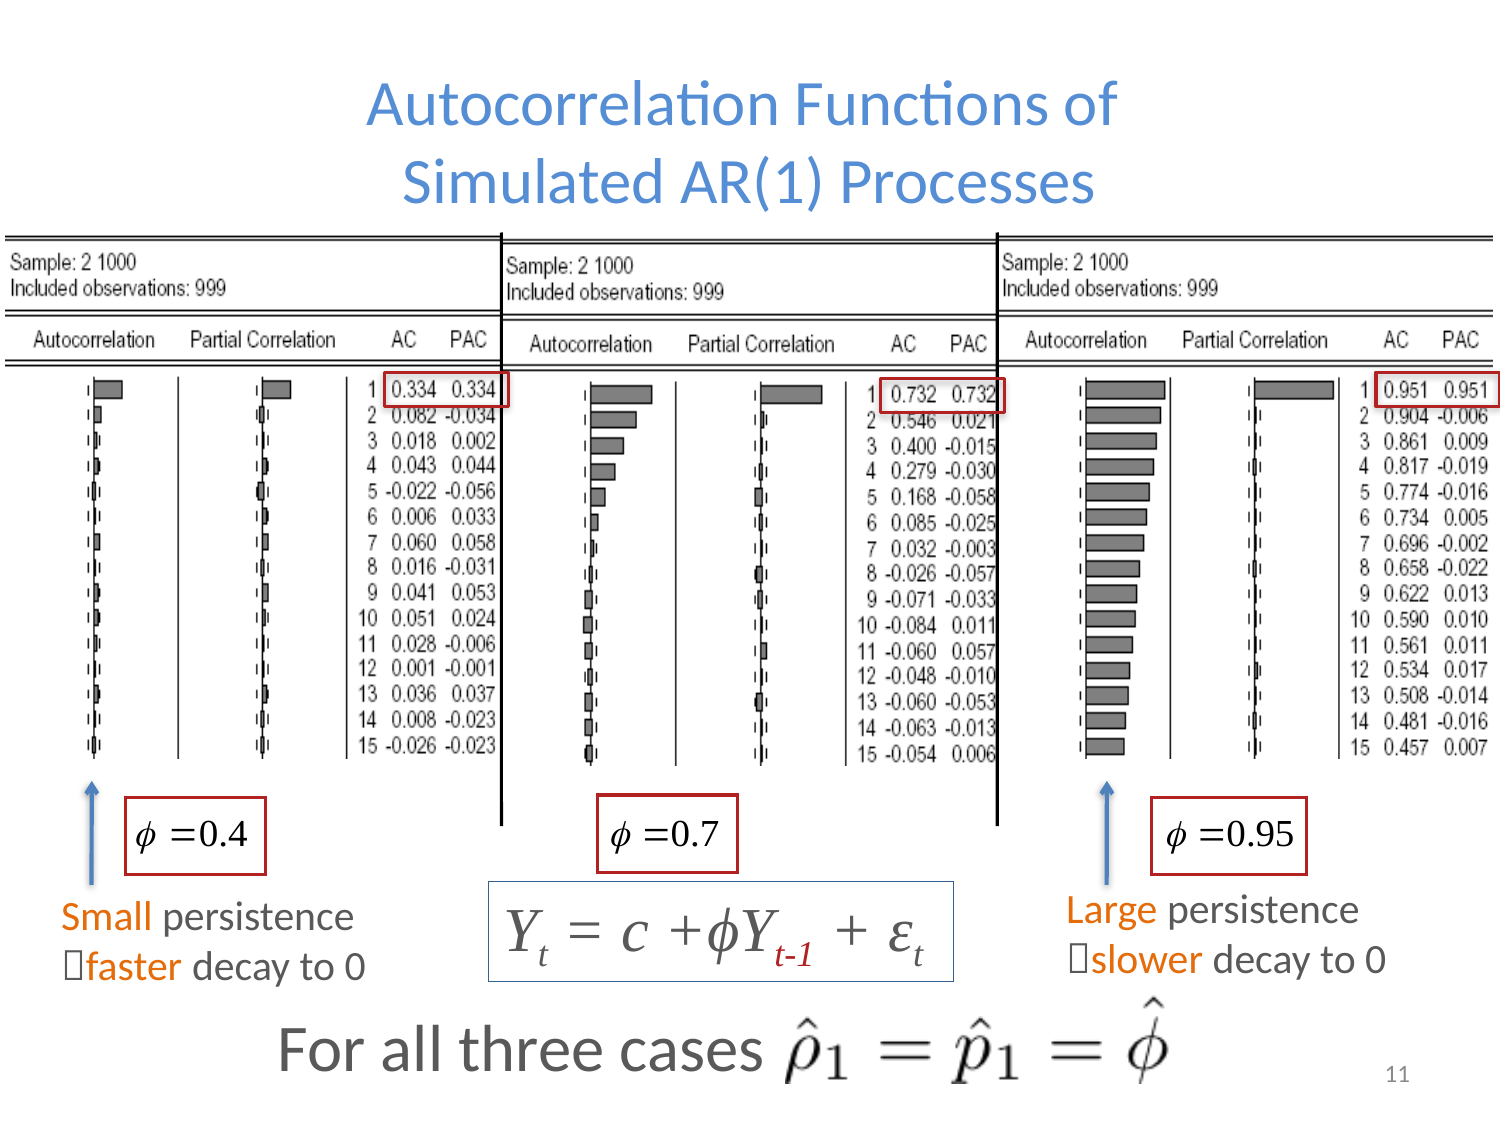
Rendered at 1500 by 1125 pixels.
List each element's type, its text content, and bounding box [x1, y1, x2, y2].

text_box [36, 780, 391, 998]
text_box Yt = c +ϕYt-1 + εt [488, 885, 954, 982]
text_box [1041, 780, 1412, 991]
slide_number 11 [1074, 1042, 1425, 1103]
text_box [605, 811, 727, 863]
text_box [5, 224, 1494, 876]
title Autocorrelation Functions of Simulated AR(1) Processes [75, 45, 1425, 223]
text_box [267, 993, 1171, 1094]
